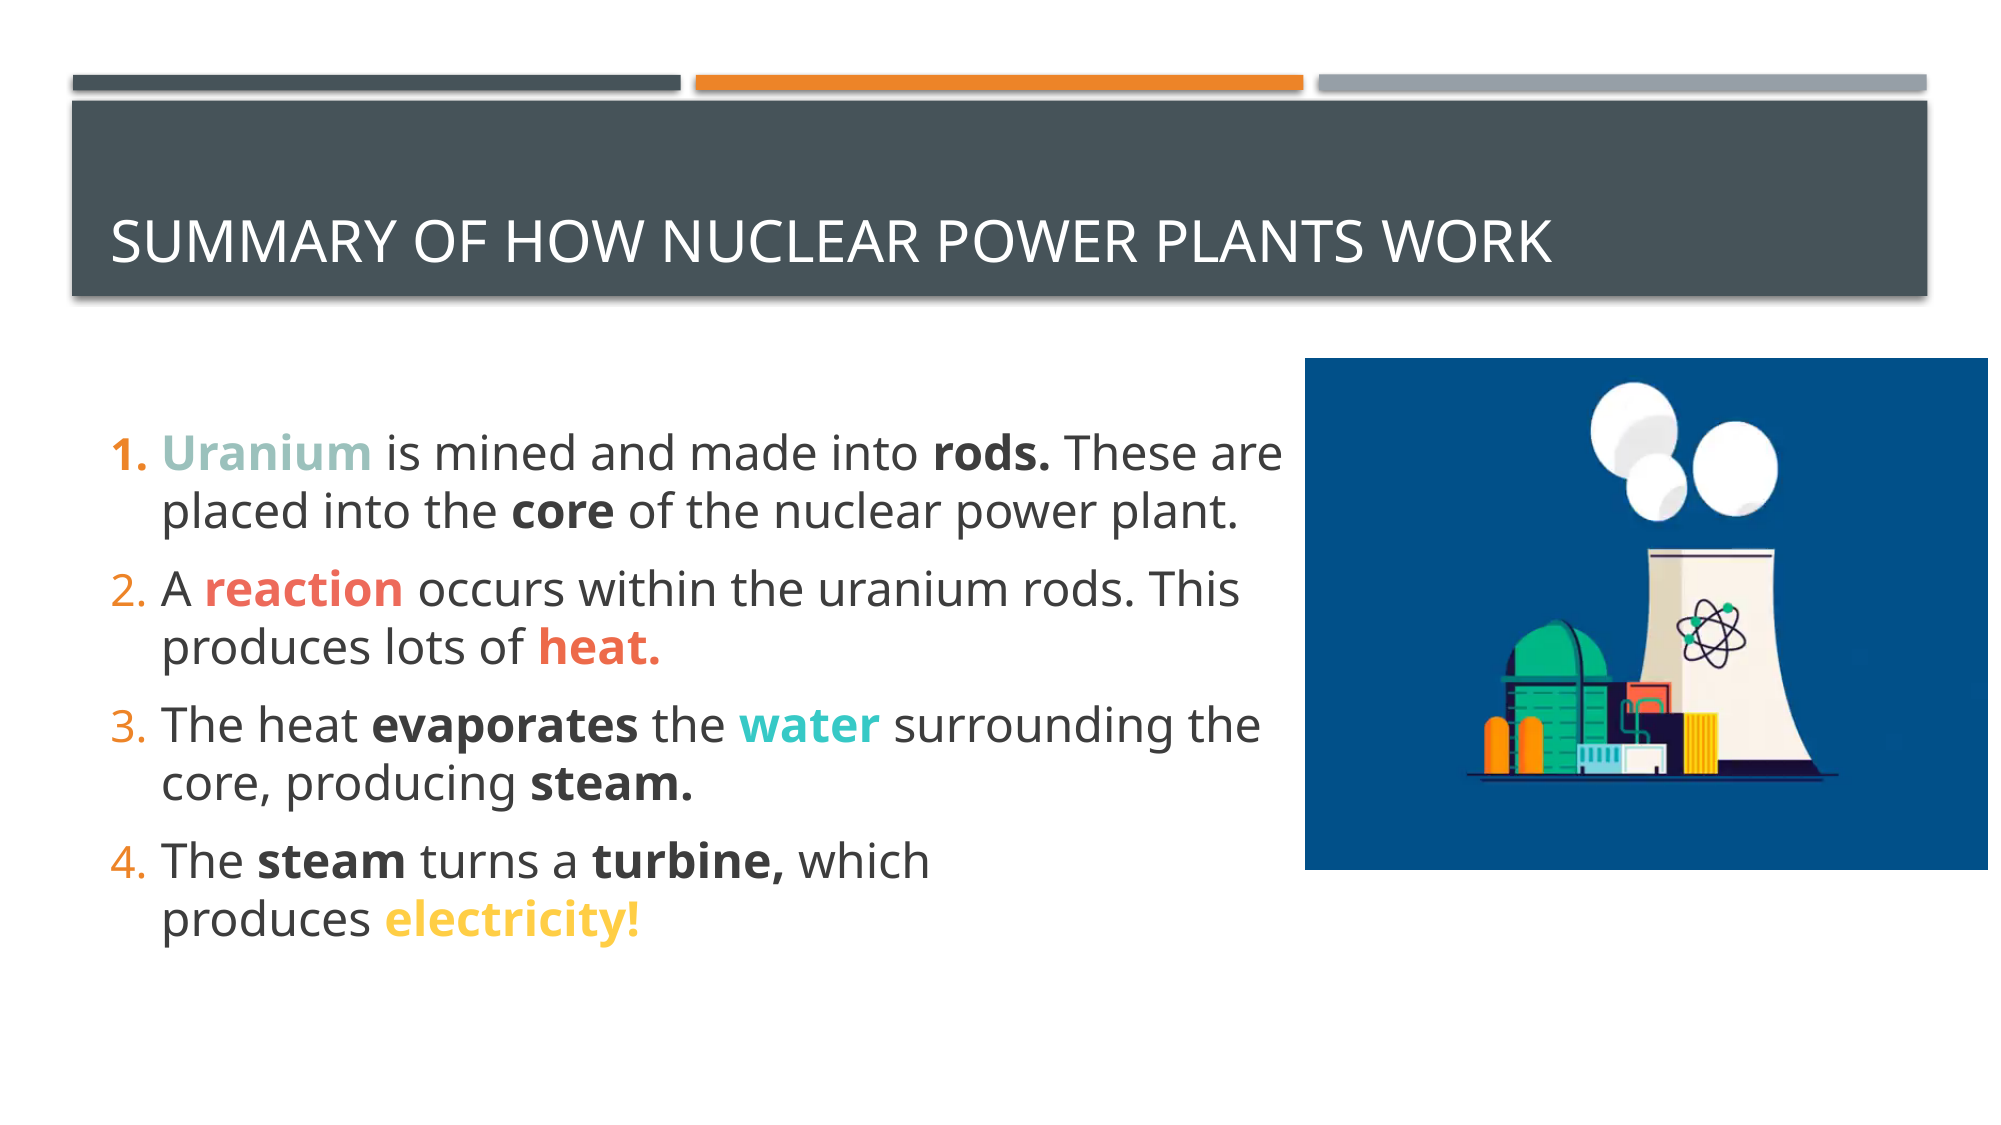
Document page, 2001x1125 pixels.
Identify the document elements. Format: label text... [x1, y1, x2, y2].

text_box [1304, 357, 1990, 872]
list Uranium is mined and made into rods. These are placed into the core of the nuclear power plant. A reaction occurs within the uranium rods. This produces lots of heat. The heat evaporates the water surrounding the core, producing steam. The steam turns a turbine, which produces electricity! [95, 357, 1332, 962]
title Summary of How nuclear power plants work [95, 115, 1905, 282]
